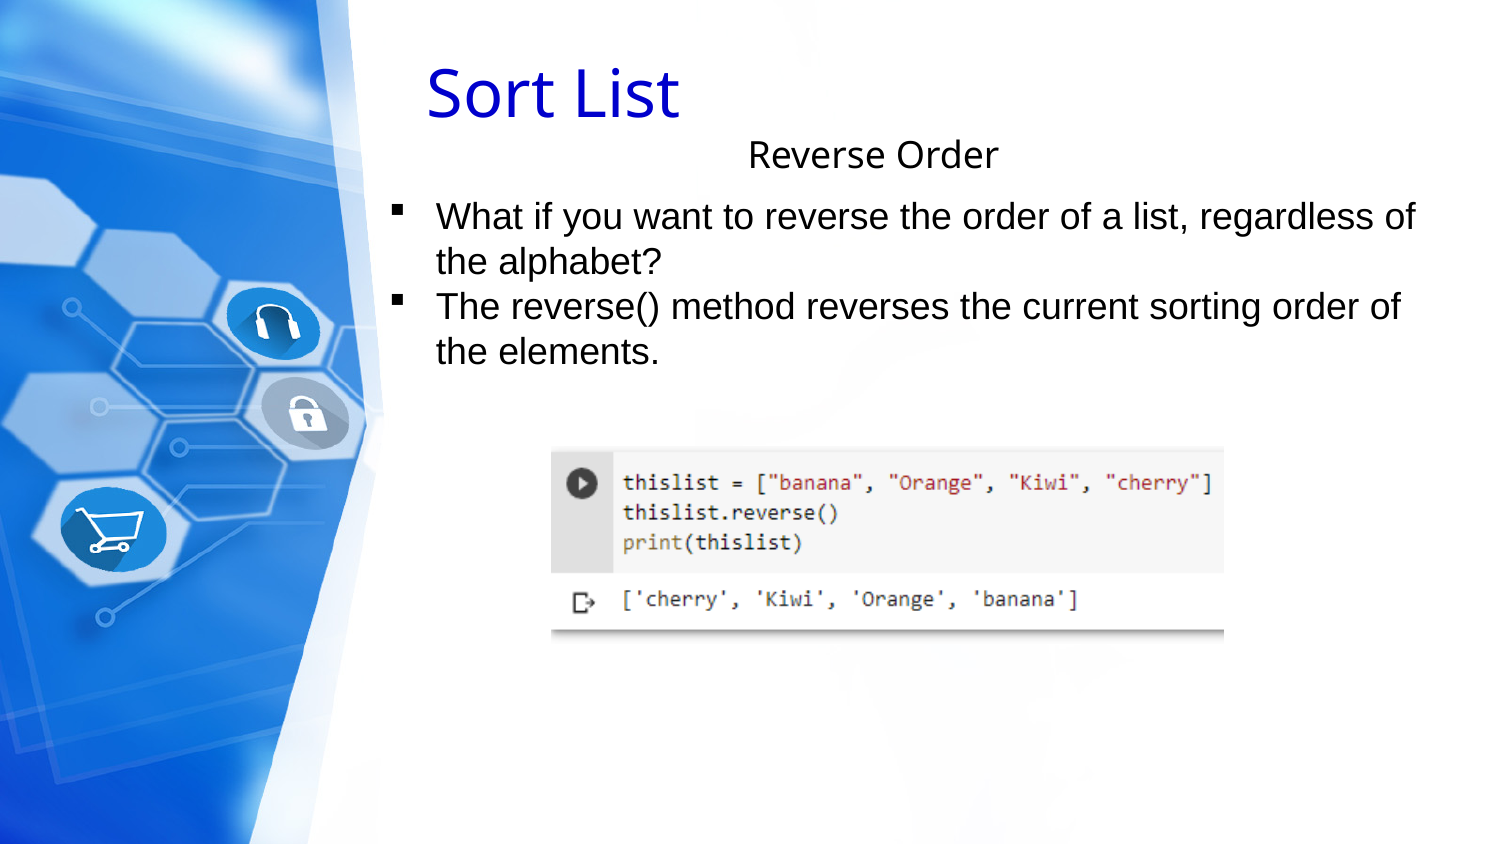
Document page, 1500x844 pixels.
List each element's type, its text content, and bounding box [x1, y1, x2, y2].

picture [0, 0, 1500, 844]
text_box Reverse Order [732, 123, 1015, 184]
text_box Sort List [411, 28, 888, 154]
text_box What if you want to reverse the order of a list, regardless of the alphabet? The reverse() method reverses the current sorting order of the elements. [374, 184, 1452, 425]
